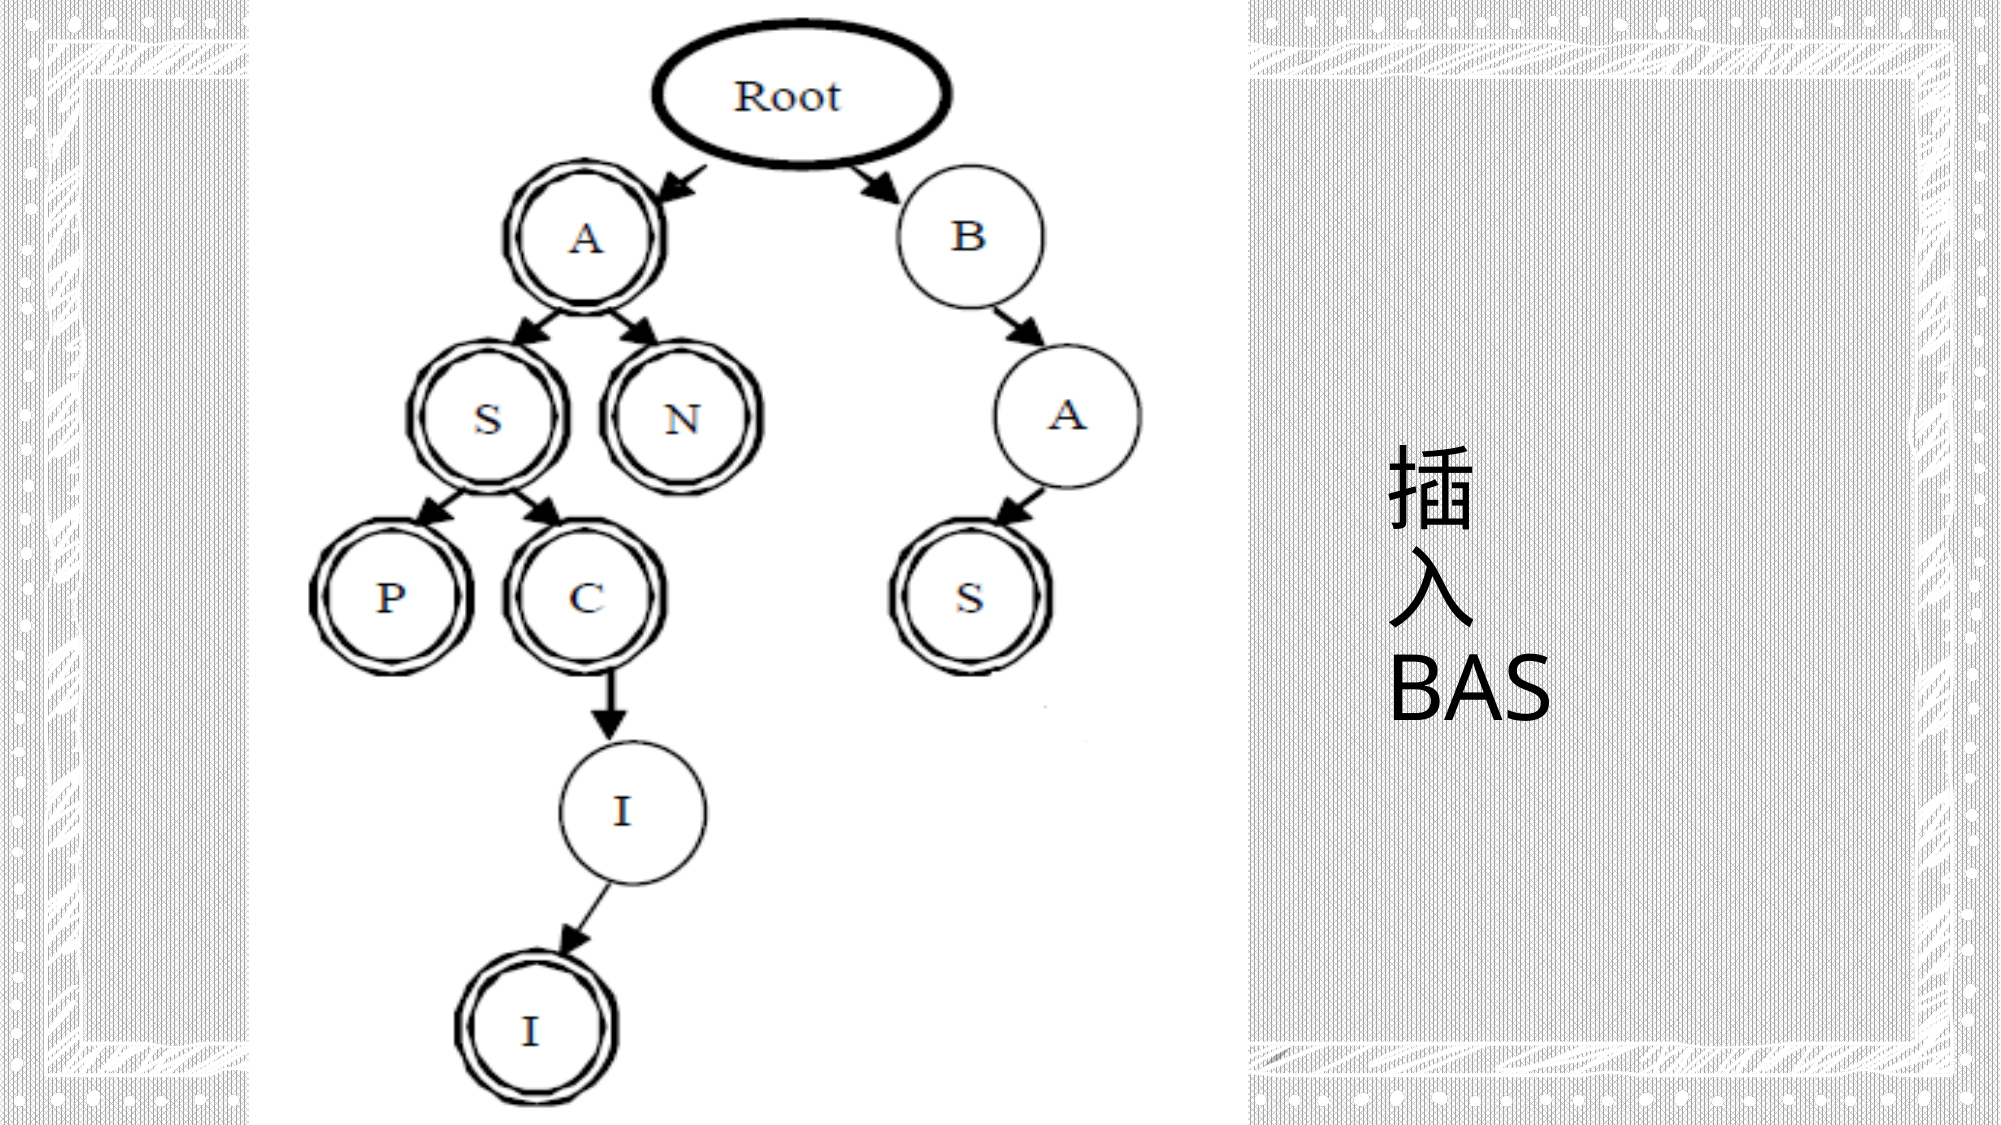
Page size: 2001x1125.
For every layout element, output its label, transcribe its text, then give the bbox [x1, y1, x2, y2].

title 插 入 BAS [1379, 109, 1750, 1074]
picture [9, 0, 1991, 1125]
